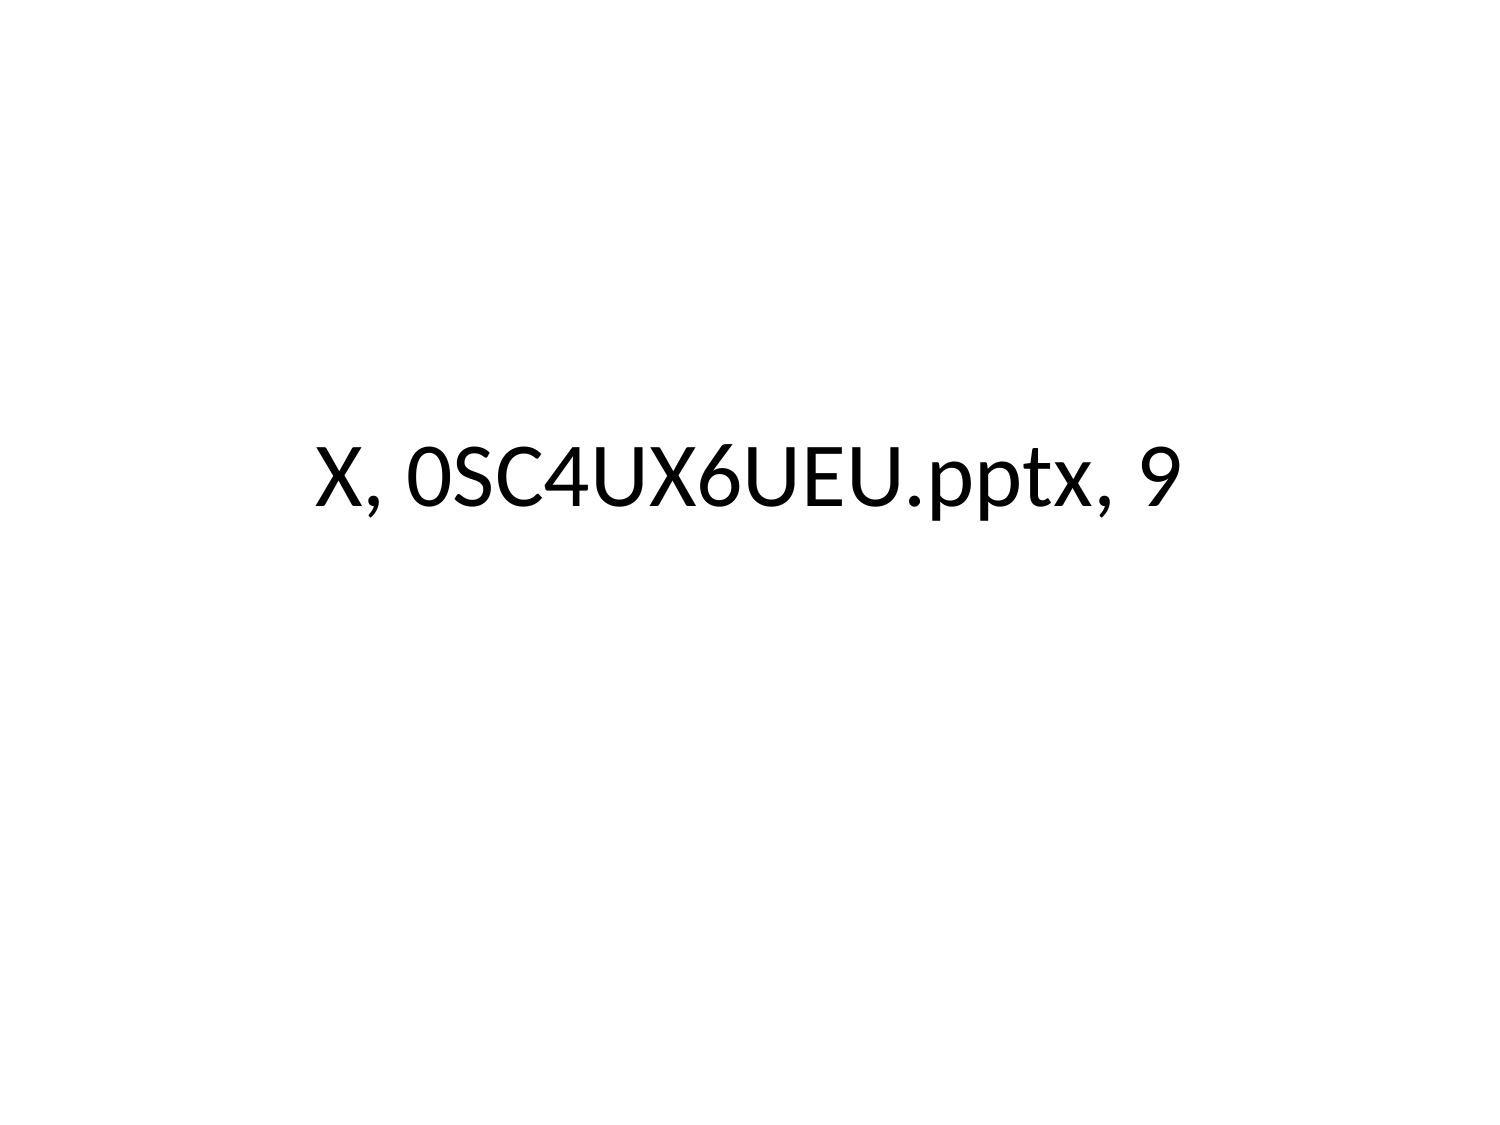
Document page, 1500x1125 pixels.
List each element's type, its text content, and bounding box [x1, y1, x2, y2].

title X, 0SC4UX6UEU.pptx, 9 [112, 349, 1388, 591]
